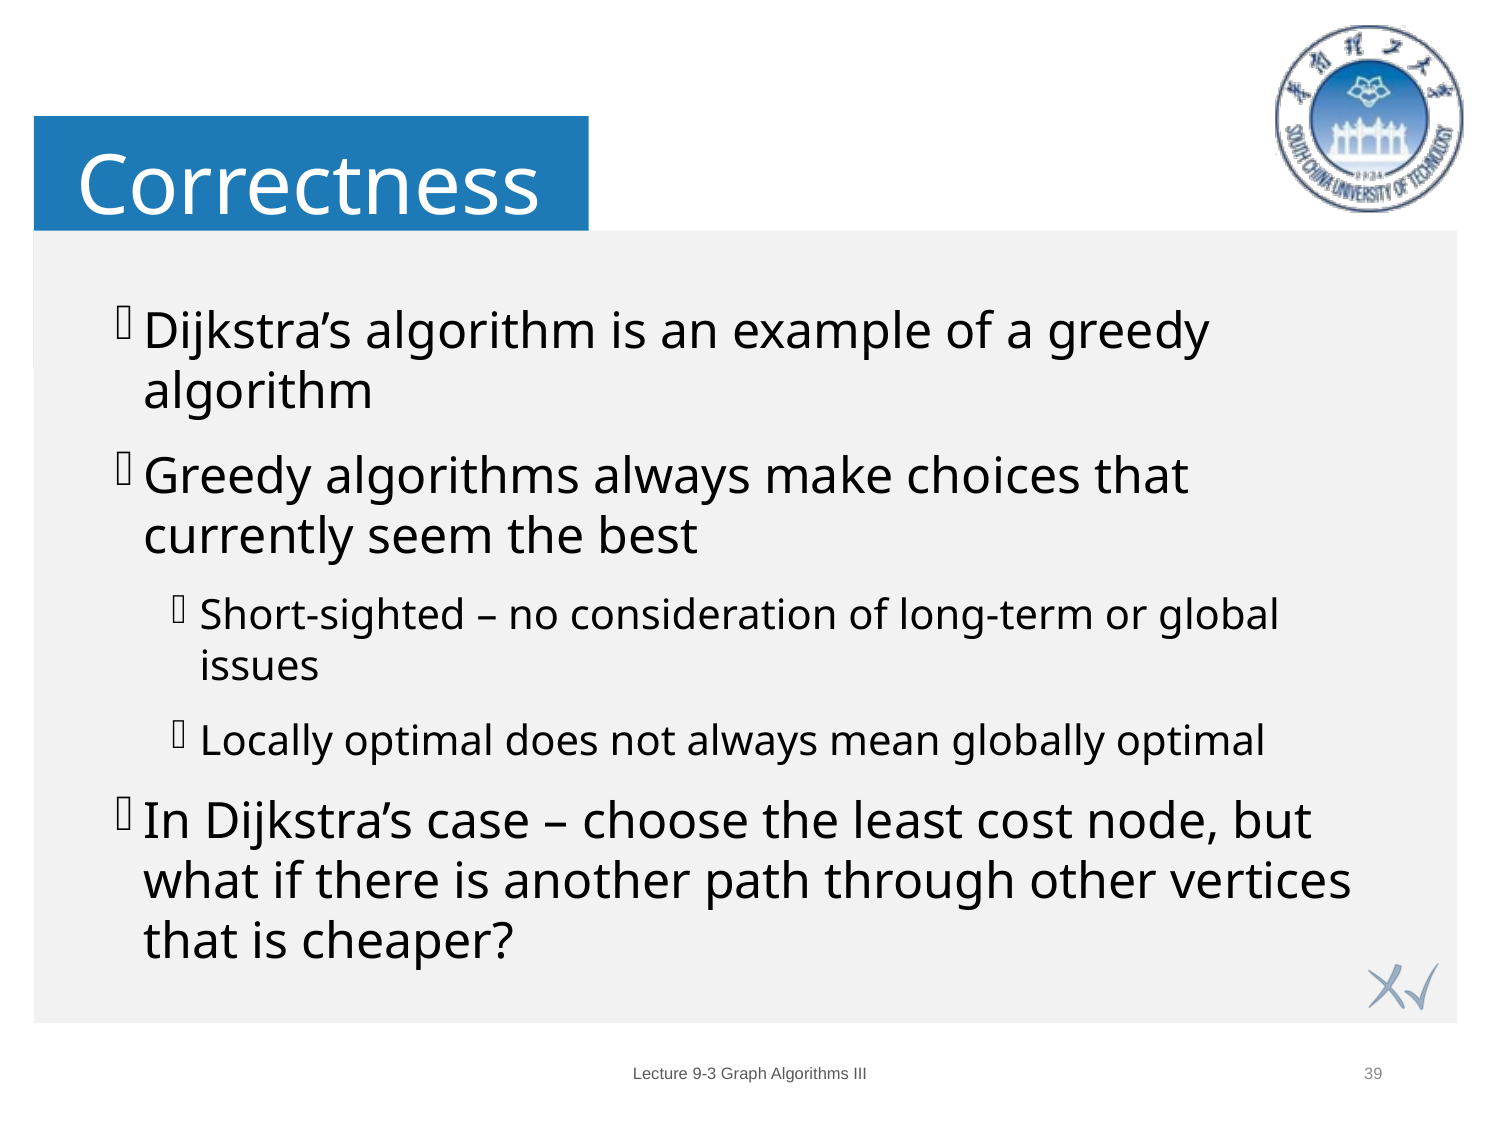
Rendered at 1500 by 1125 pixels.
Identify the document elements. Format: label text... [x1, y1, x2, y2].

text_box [1368, 963, 1439, 1011]
text_box [33, 115, 64, 230]
slide_number 39 [1060, 1042, 1398, 1103]
footer Lecture 9-3 Graph Algorithms III [496, 1042, 1004, 1103]
text_box Correctness [64, 113, 1270, 262]
picture [1269, 18, 1472, 221]
list Dijkstra’s algorithm is an example of a greedy algorithm Greedy algorithms always make choices that currently seem the best Short-sighted – no consideration of long-term or global issues Locally optimal does not always mean globally optimal In Dijkstra’s case – choose the least cost node, but what if there is another path through other vertices that is cheaper? [100, 290, 1405, 990]
text_box [33, 230, 1458, 1024]
